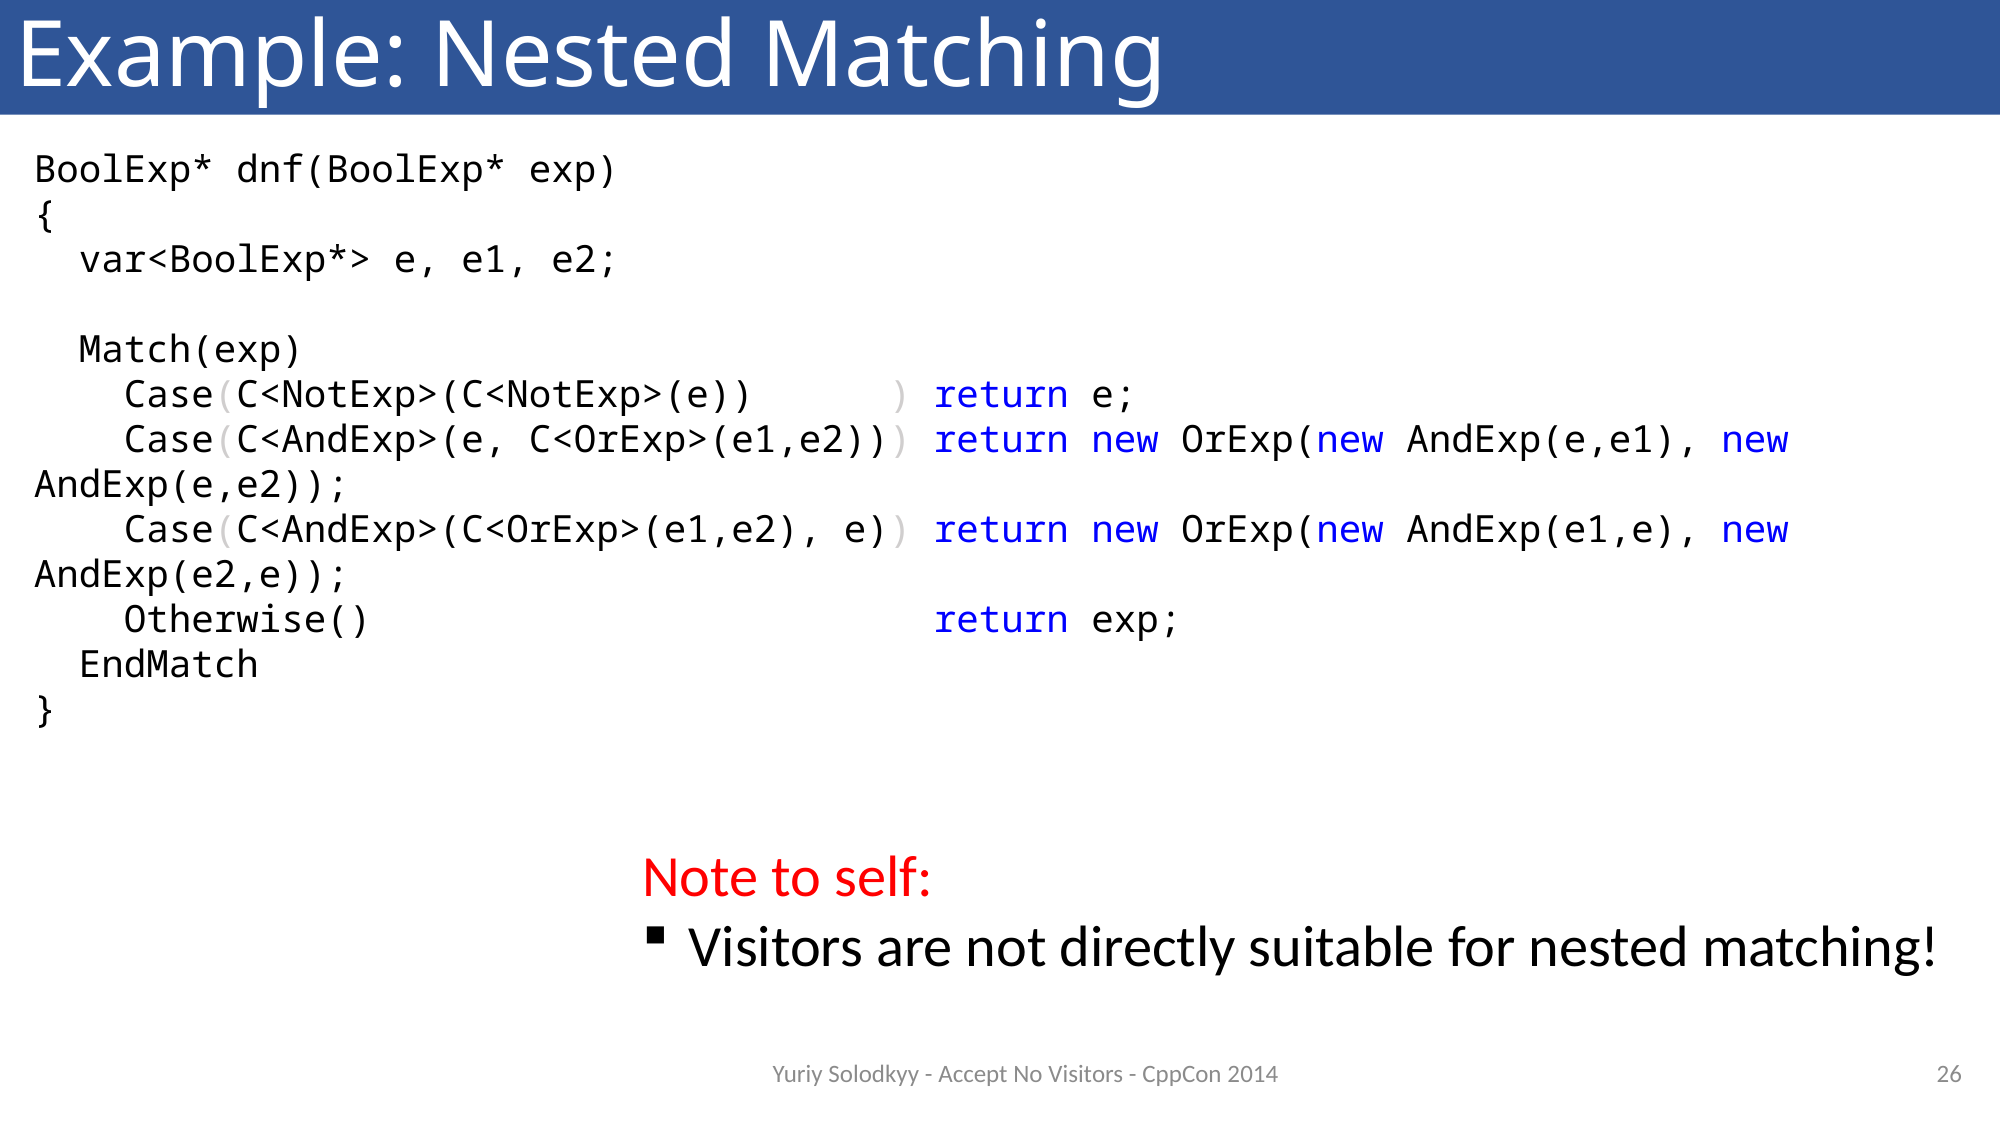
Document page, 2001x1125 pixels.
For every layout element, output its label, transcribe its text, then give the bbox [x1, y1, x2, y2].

footer Yuriy Solodkyy - Accept No Visitors - CppCon 2014 [181, 1042, 1871, 1103]
text_box Note to self: Visitors are not directly suitable for nested matching! [627, 830, 1977, 986]
list BoolExp* dnf(BoolExp* exp) { var<BoolExp*> e, e1, e2; Match(exp) Case(C<NotExp>(C<NotExp>(e)) ) return e; Case(C<AndExp>(e, C<OrExp>(e1,e2))) return new OrExp(new AndExp(e,e1), new AndExp(e,e2)); Case(C<AndExp>(C<OrExp>(e1,e2), e)) return new OrExp(new AndExp(e1,e), new AndExp(e2,e)); Otherwise() return exp; EndMatch } [18, 137, 1977, 1025]
title Example: Nested Matching [0, 0, 2000, 115]
slide_number 26 [1887, 1042, 1978, 1103]
